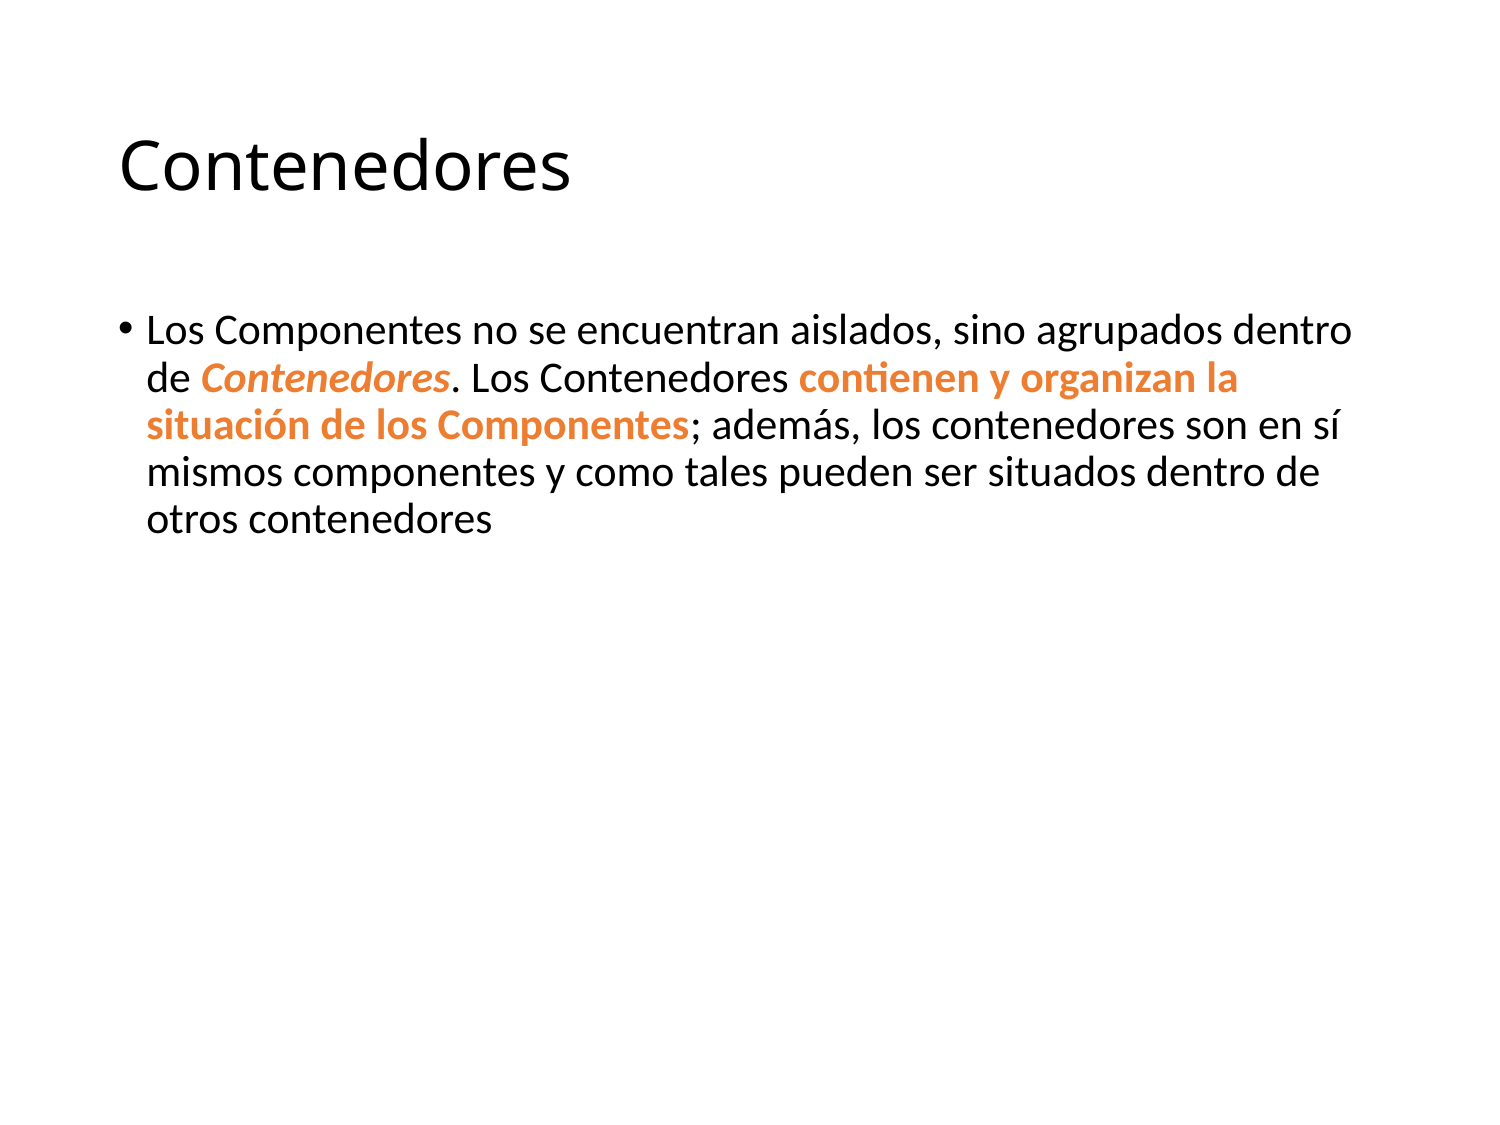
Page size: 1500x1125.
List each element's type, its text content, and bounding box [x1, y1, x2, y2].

title Contenedores [103, 59, 1397, 278]
list Los Componentes no se encuentran aislados, sino agrupados dentro de Contenedores. Los Contenedores contienen y organizan la situación de los Componentes; además, los contenedores son en sí mismos componentes y como tales pueden ser situados dentro de otros contenedores [103, 299, 1397, 1014]
